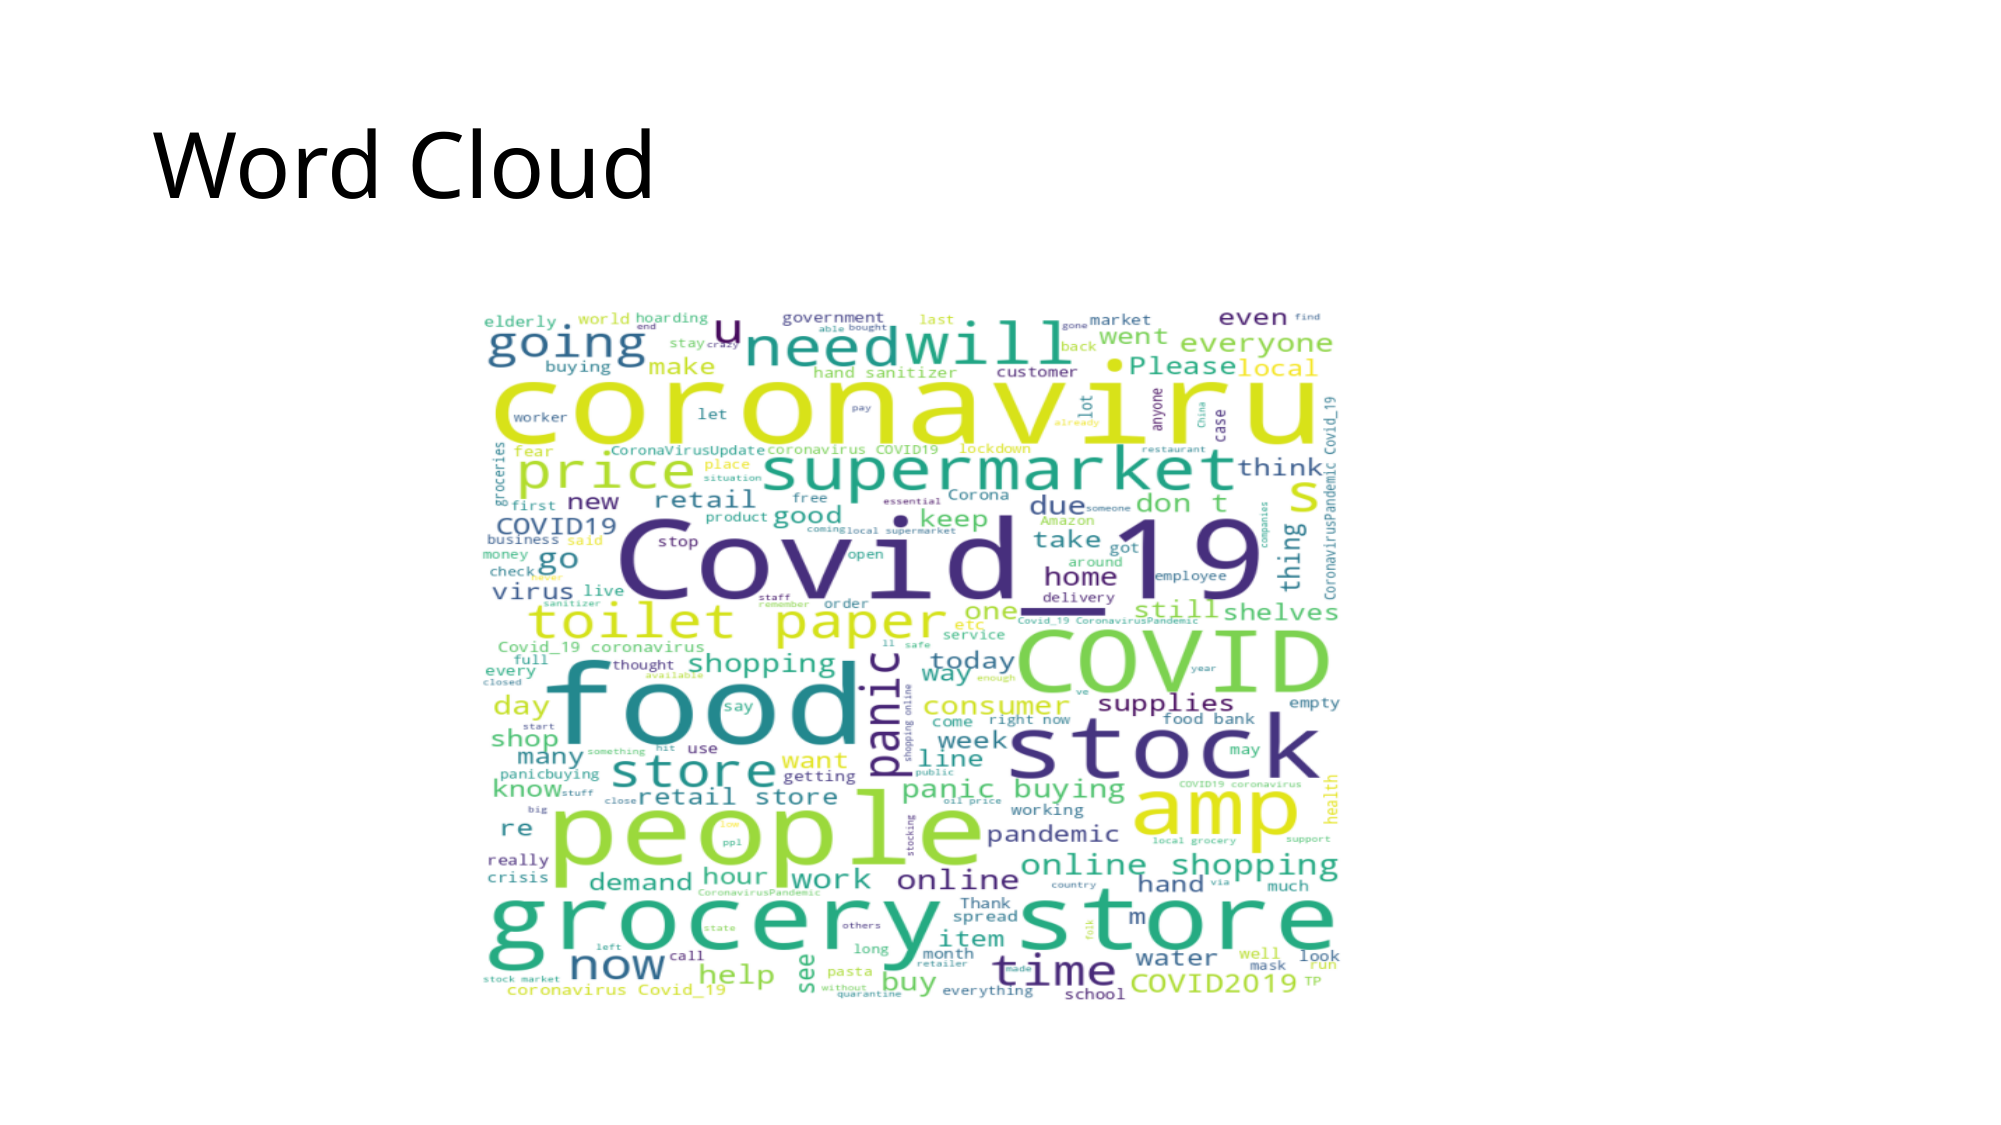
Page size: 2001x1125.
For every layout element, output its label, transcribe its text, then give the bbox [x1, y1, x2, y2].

title Word Cloud [137, 59, 1863, 278]
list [468, 299, 1357, 1014]
